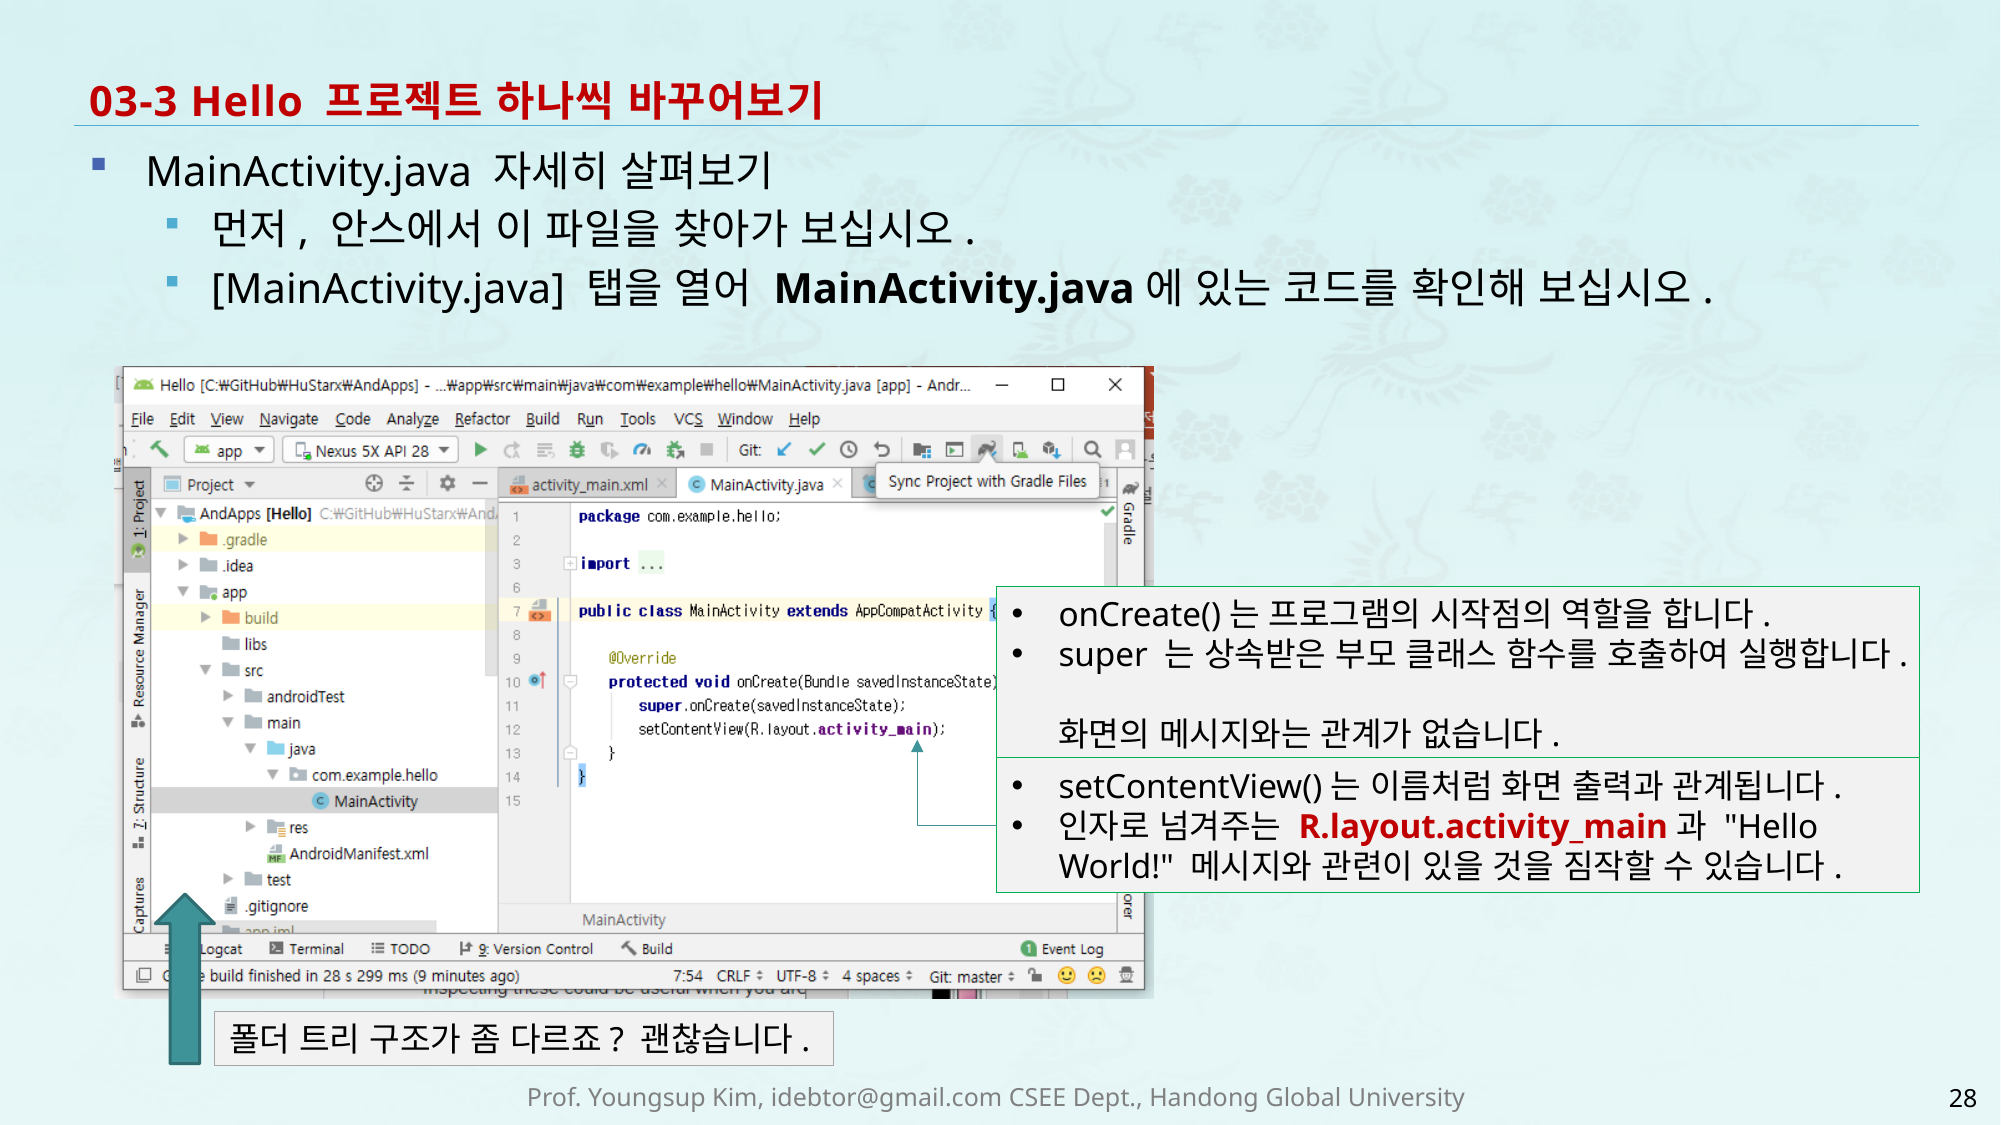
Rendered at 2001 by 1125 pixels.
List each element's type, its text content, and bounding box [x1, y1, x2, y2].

slide_number 28 [1816, 1069, 1993, 1125]
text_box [917, 739, 998, 827]
text_box [168, 1007, 202, 1066]
picture [114, 366, 1154, 1000]
list MainActivity.java 자세히 살펴보기 먼저, 안스에서 이 파일을 찾아가 보십시오. [MainActivity.java] 탭을 열어 MainActivity.java에 있는 코드를 확인해 보십시오. [74, 137, 1921, 1066]
text_box 폴더 트리 구조가 좀 다르죠? 괜찮습니다. [214, 1011, 834, 1066]
text_box onCreate()는 프로그램의 시작점의 역할을 합니다. super 는 상속받은 부모 클래스 함수를 호출하여 실행합니다. 화면의 메시지와는 관계가 없습니다. [1162, 586, 1920, 757]
text_box setContentView()는 이름처럼 화면 출력과 관계됩니다. 인자로 넘겨주는 R.layout.activity_main과 "Hello World!" 메시지와 관련이 있을 것을 짐작할 수 있습니다. [1162, 757, 1920, 893]
title 03-3 Hello 프로젝트 하나씩 바꾸어보기 [74, 62, 1920, 137]
